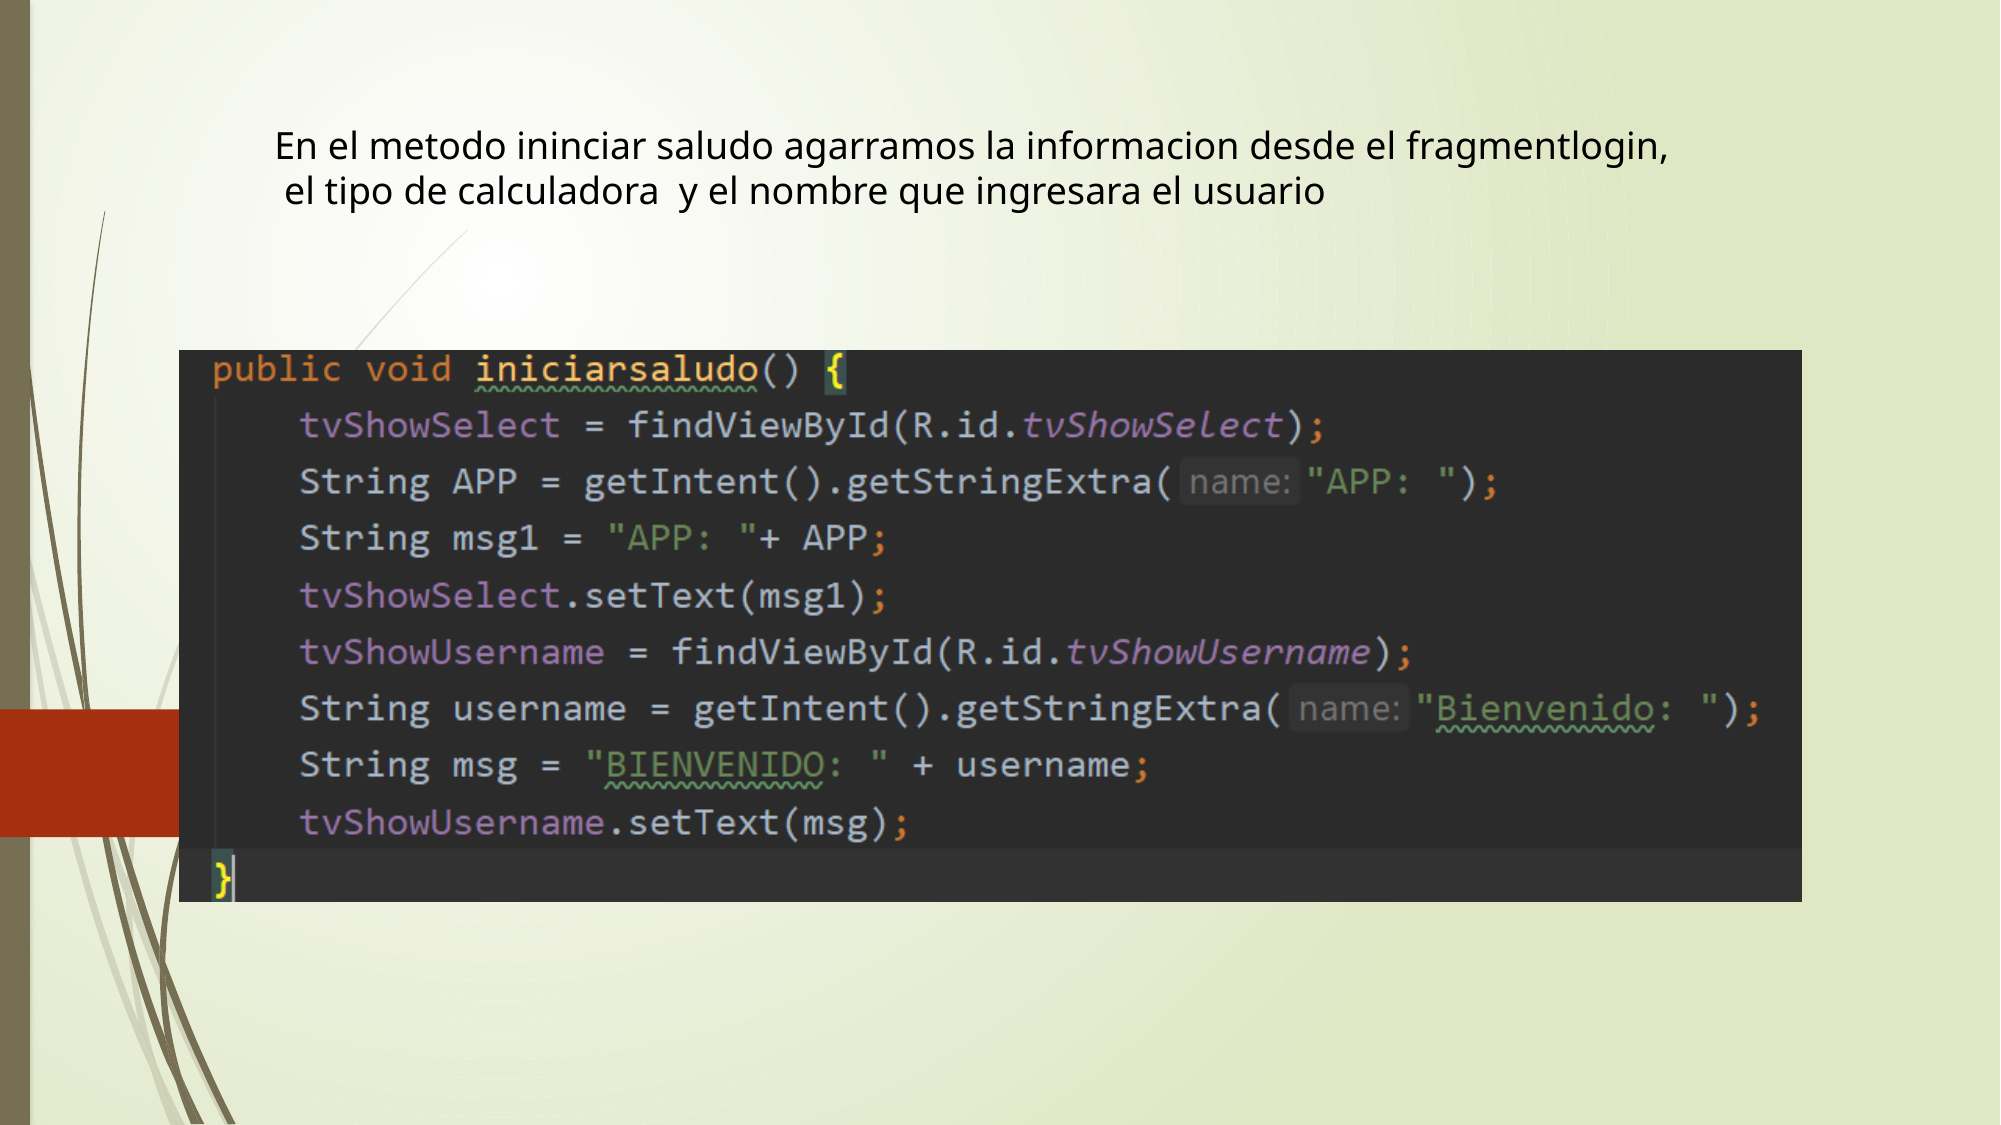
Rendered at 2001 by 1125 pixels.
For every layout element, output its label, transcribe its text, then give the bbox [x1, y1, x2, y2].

text_box En el metodo ininciar saludo agarramos la informacion desde el fragmentlogin, el tipo de calculadora y el nombre que ingresara el usuario [259, 114, 1686, 220]
picture [179, 349, 1802, 902]
